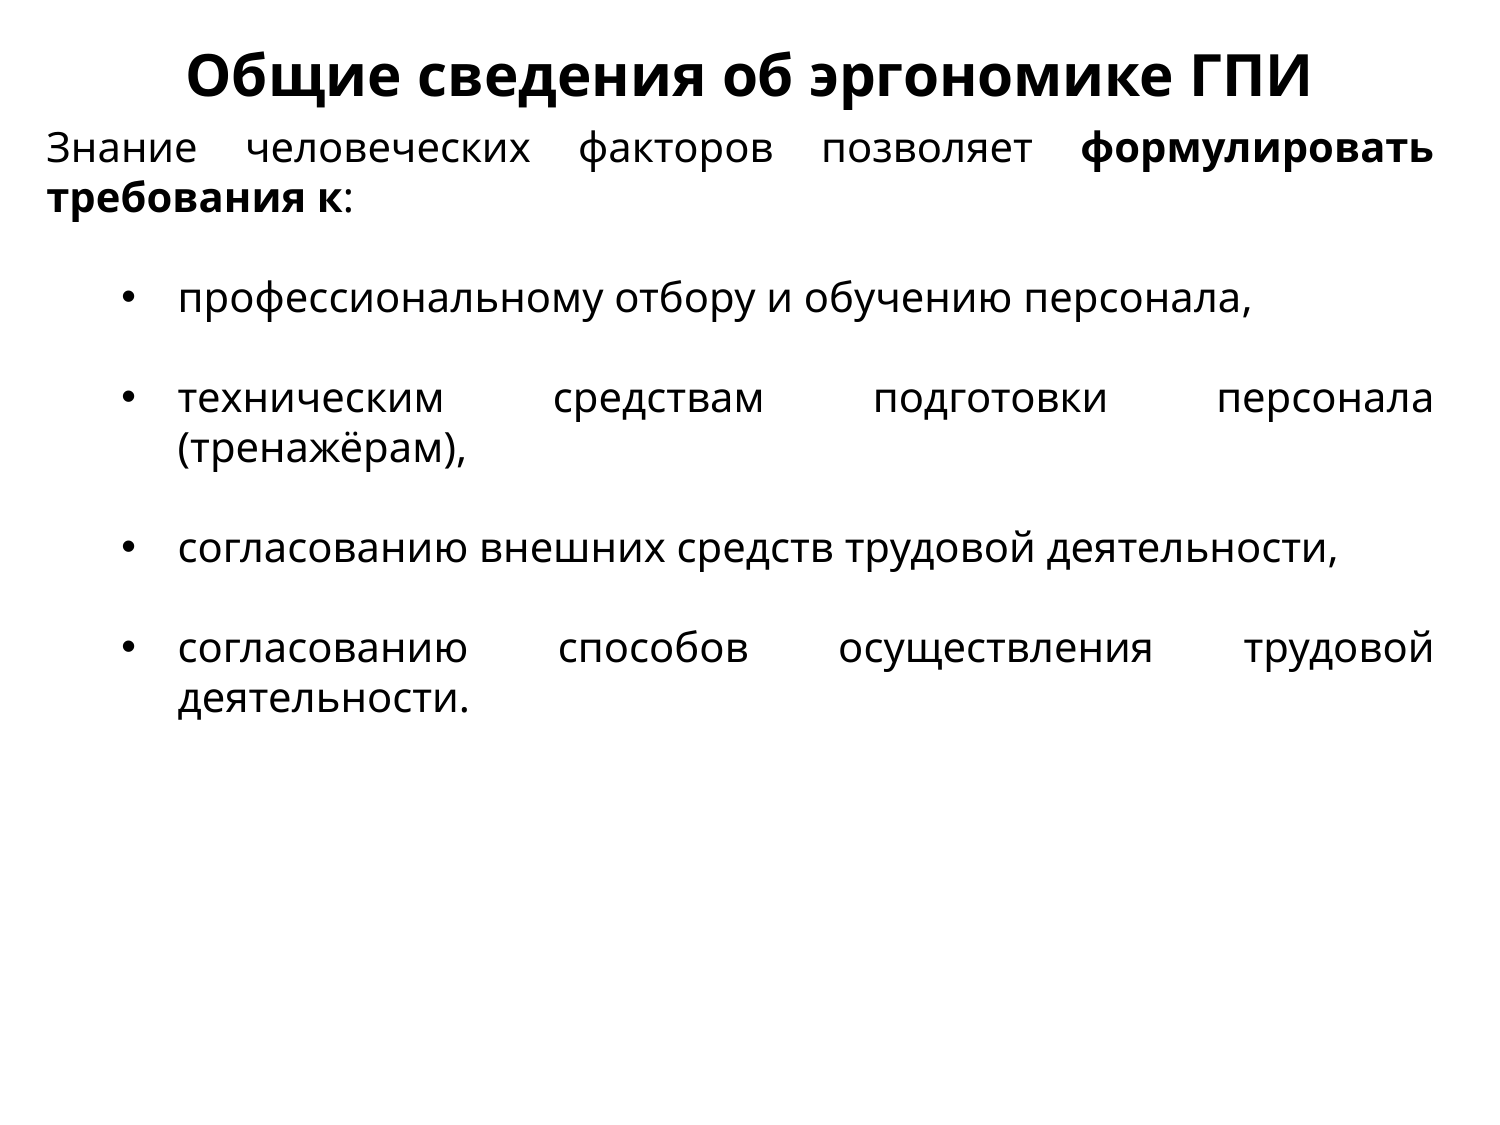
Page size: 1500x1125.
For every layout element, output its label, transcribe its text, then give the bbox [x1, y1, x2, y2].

text_box Знание человеческих факторов позволяет формулировать требования к: профессиональному отбору и обучению персонала, тех­ническим средствам подготовки персонала (тренажёрам), согласованию внешних средств трудовой деятельности, согласованию способов осуществления трудовой деятельности. [31, 113, 1450, 729]
text_box Общие сведения об эргономике ГПИ [17, 30, 1483, 116]
